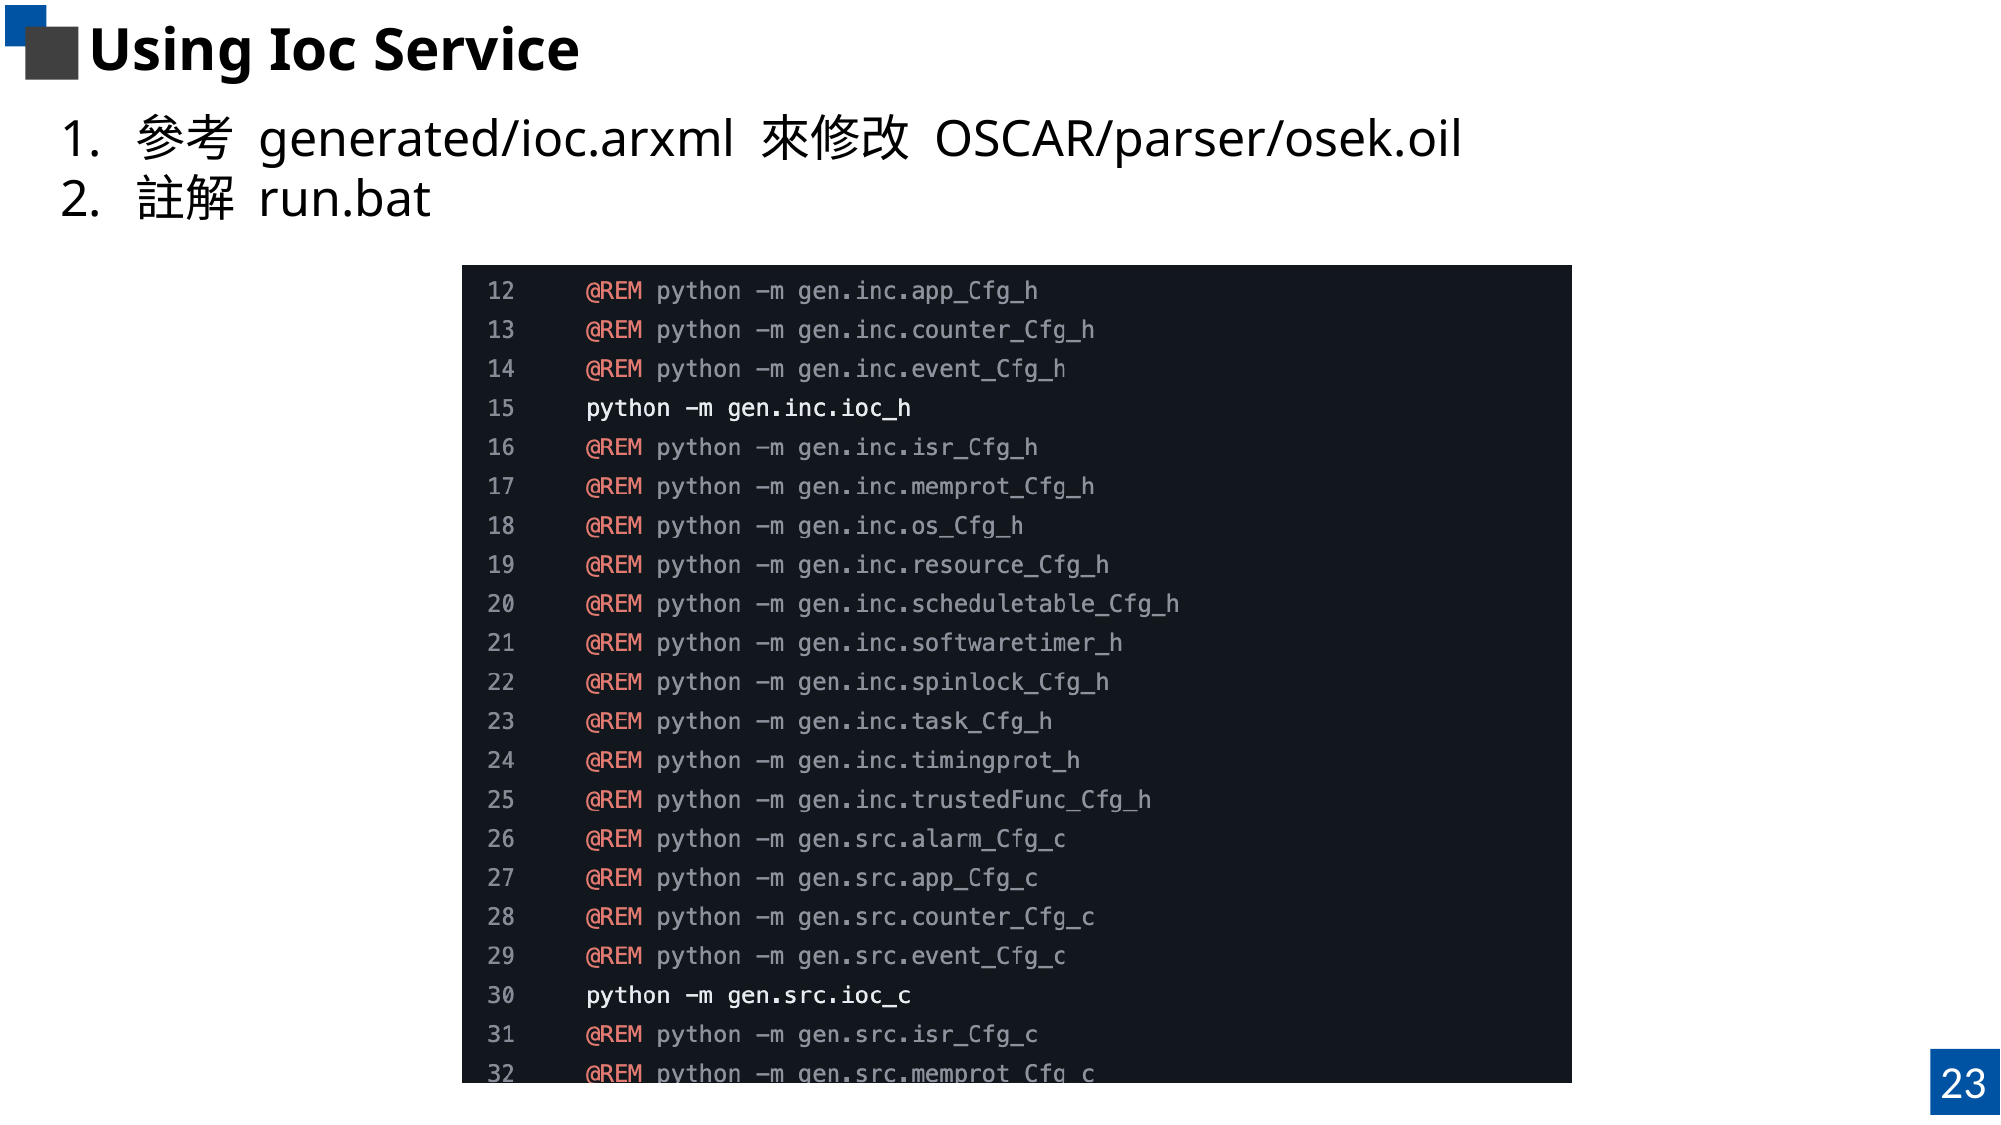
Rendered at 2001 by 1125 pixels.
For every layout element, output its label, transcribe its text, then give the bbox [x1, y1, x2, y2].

picture [462, 265, 1572, 1083]
text_box 參考 generated/ioc.arxml 來修改 OSCAR/parser/osek.oil 註解 run.bat [45, 98, 1931, 294]
text_box [5, 5, 47, 47]
text_box [1930, 1048, 2000, 1115]
slide_number 23 [1930, 1048, 1997, 1111]
text_box Using Ioc Service [73, 0, 1950, 97]
text_box [25, 26, 79, 80]
